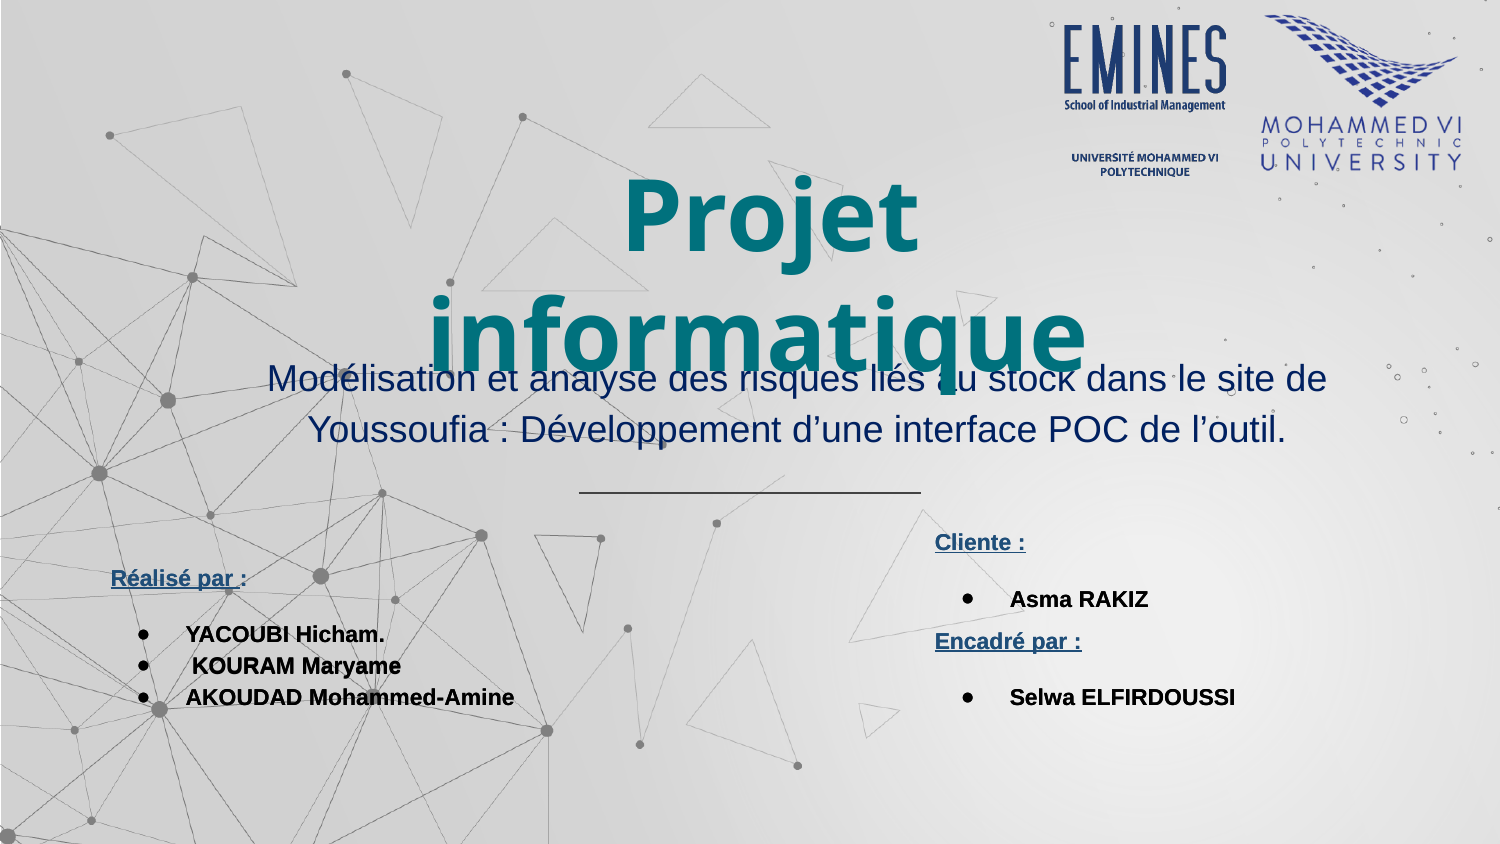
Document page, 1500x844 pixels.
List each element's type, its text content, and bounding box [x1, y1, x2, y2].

text_box Cliente : Asma RAKIZ [919, 486, 1362, 682]
text_box Réalisé par : YACOUBI Hicham. KOURAM Maryame AKOUDAD Mohammed-Amine [95, 585, 919, 781]
text_box Projet informatique [268, 196, 1274, 347]
title Modélisation et analyse des risques liés au stock dans le site de Youssoufia : Développement d’une interface POC de l’outil. [232, 292, 1362, 585]
picture [0, 0, 1500, 844]
text_box Encadré par : Selwa ELFIRDOUSSI [919, 682, 1362, 781]
